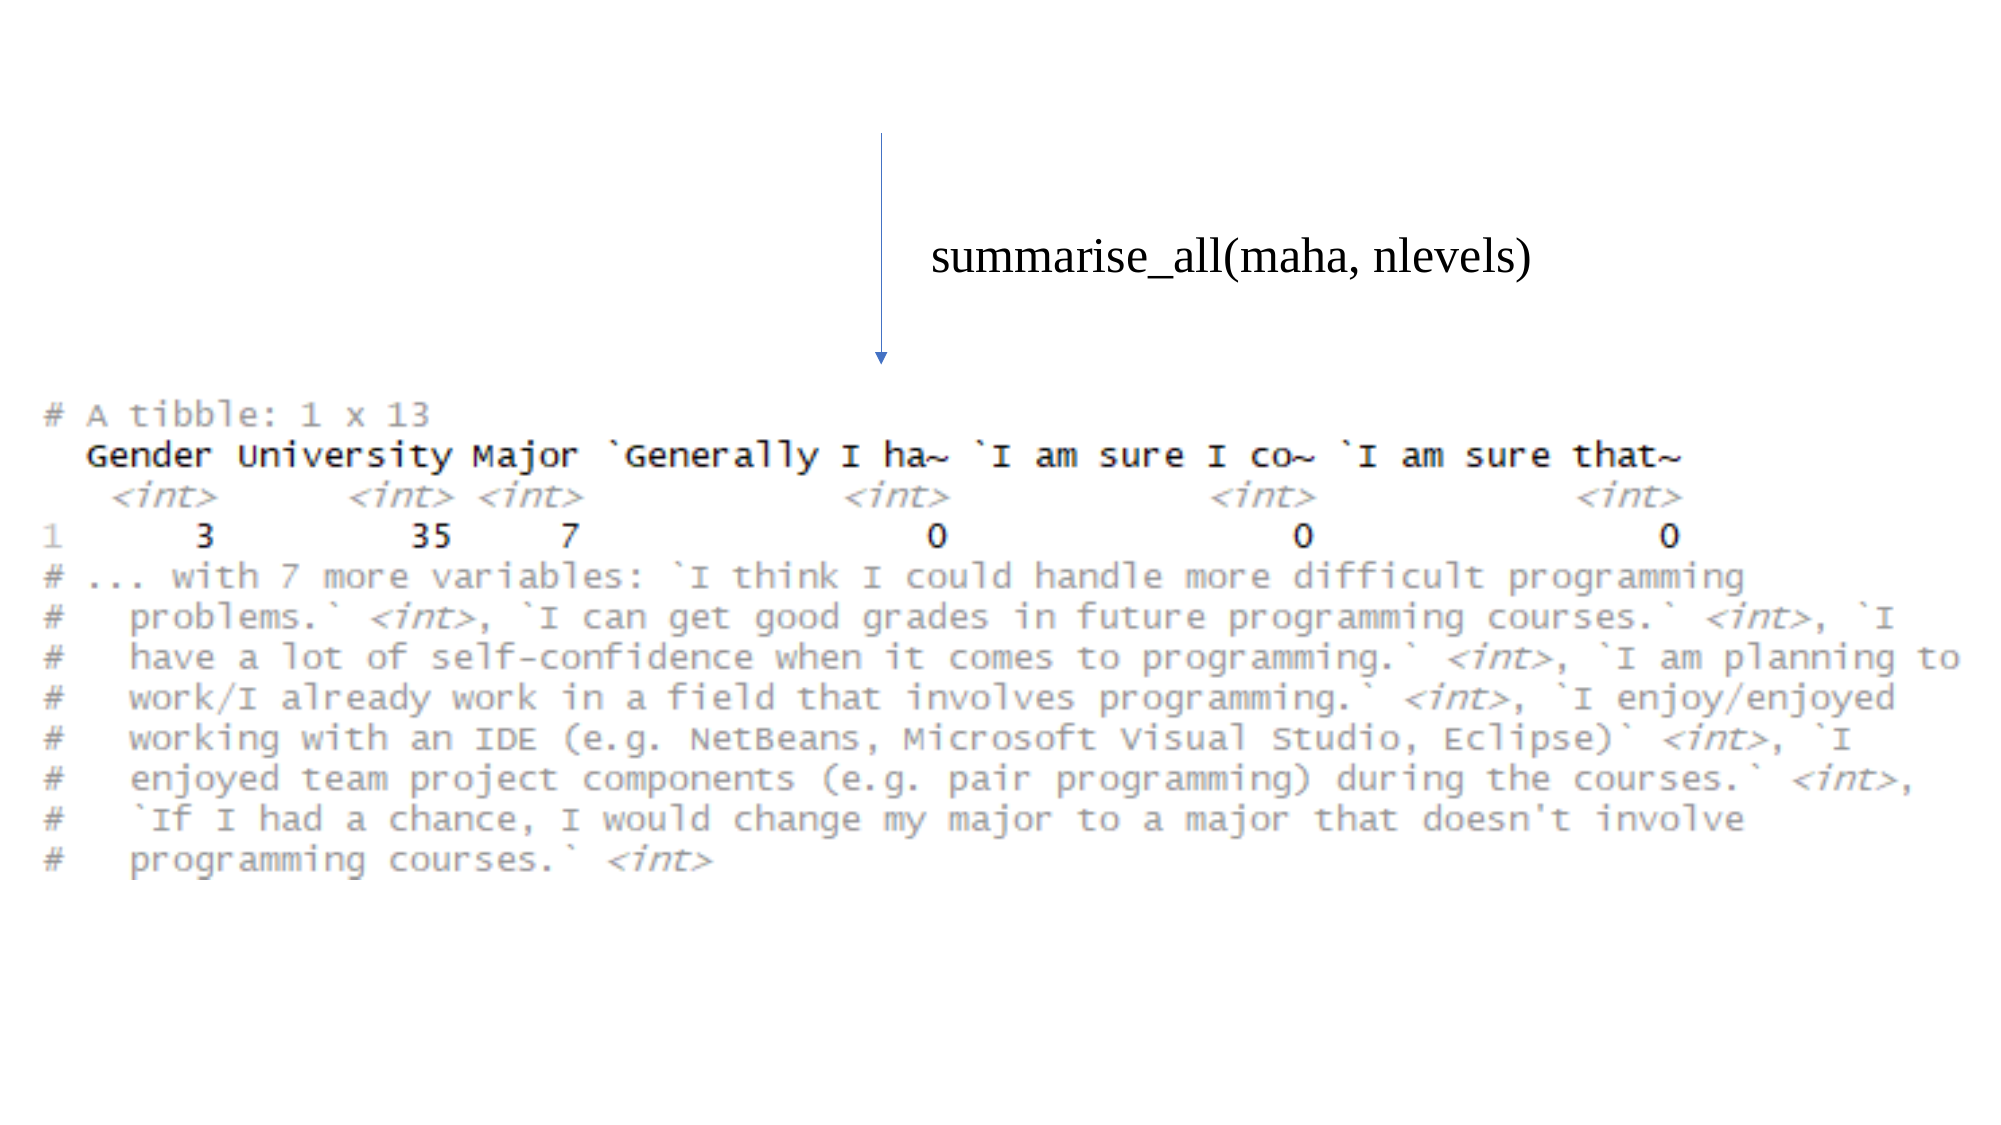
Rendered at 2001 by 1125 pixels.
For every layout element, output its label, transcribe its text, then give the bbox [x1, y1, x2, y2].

text_box summarise_all(maha, nlevels) [916, 214, 1627, 290]
picture [36, 395, 1964, 880]
